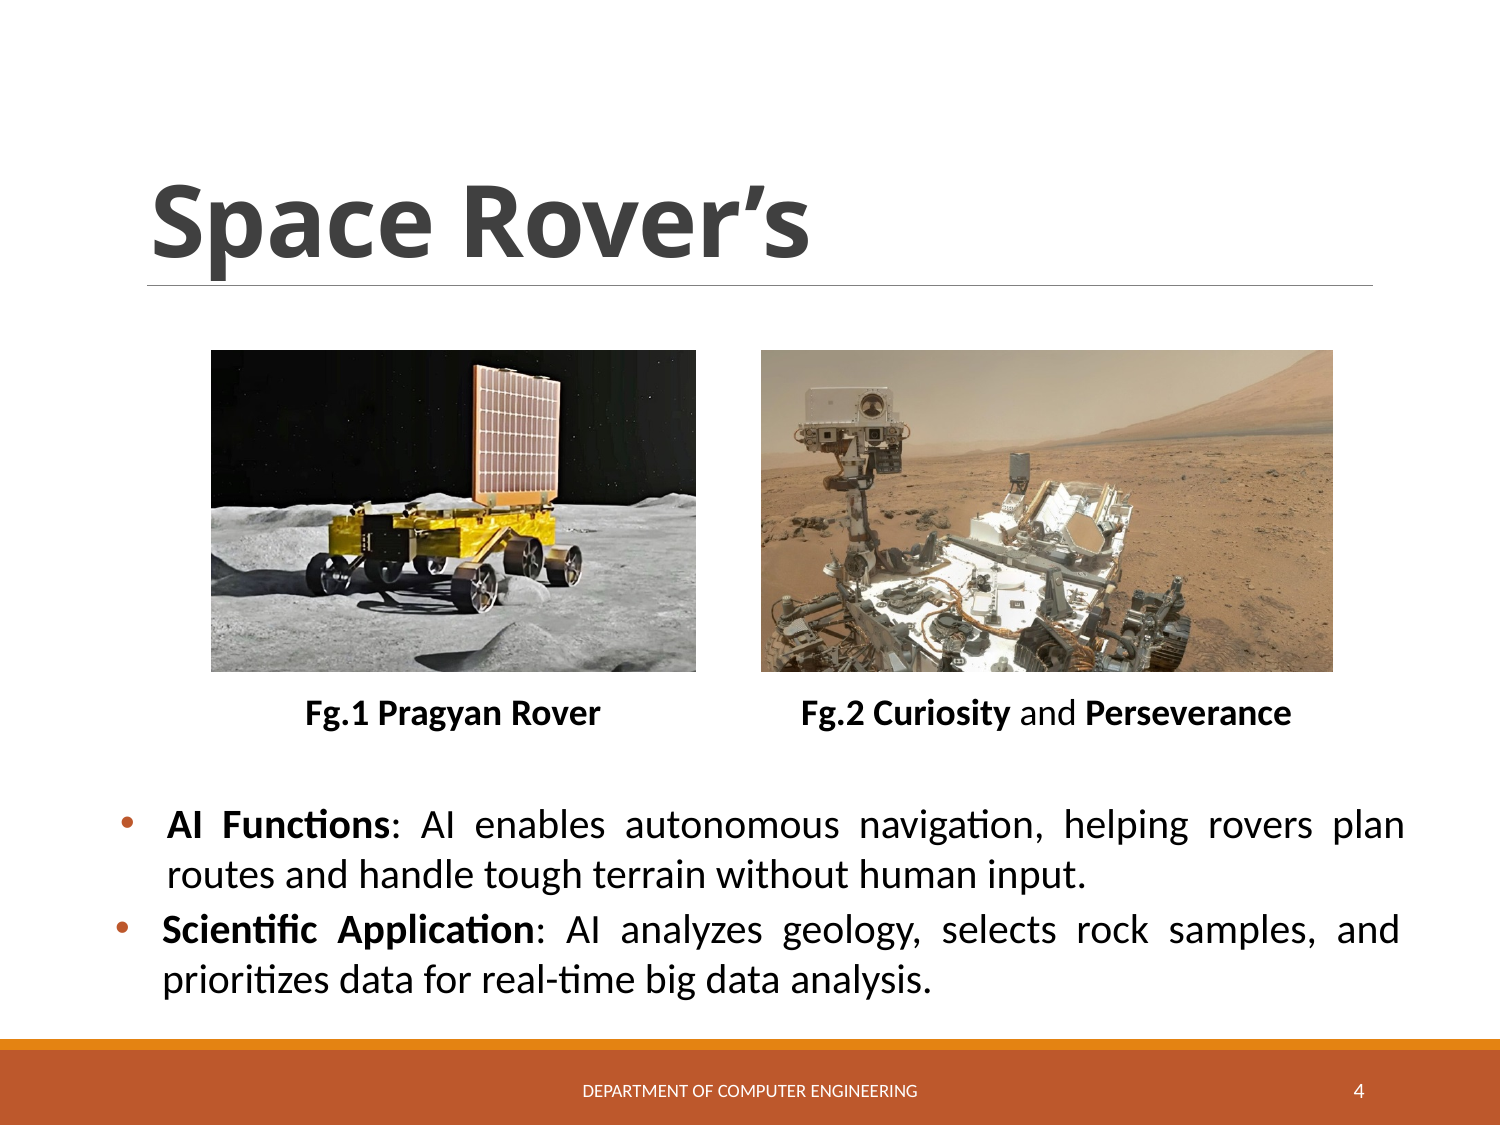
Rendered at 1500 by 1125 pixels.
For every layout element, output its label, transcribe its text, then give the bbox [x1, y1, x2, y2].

picture [210, 349, 696, 672]
text_box Fg.2 Curiosity and Perseverance [786, 680, 1308, 740]
picture [761, 349, 1333, 672]
title Space Rover’s [135, 47, 1373, 285]
footer Department of Computer Engineering [453, 1059, 1047, 1120]
text_box AI Functions: AI enables autonomous navigation, helping rovers plan routes and handle tough terrain without human input. [105, 789, 1421, 955]
text_box Scientific Application: AI analyzes geology, selects rock samples, and prioritizes data for real-time big data analysis. [100, 894, 1416, 1010]
text_box Fg.1 Pragyan Rover [290, 680, 617, 740]
slide_number 4 [1218, 1059, 1380, 1120]
